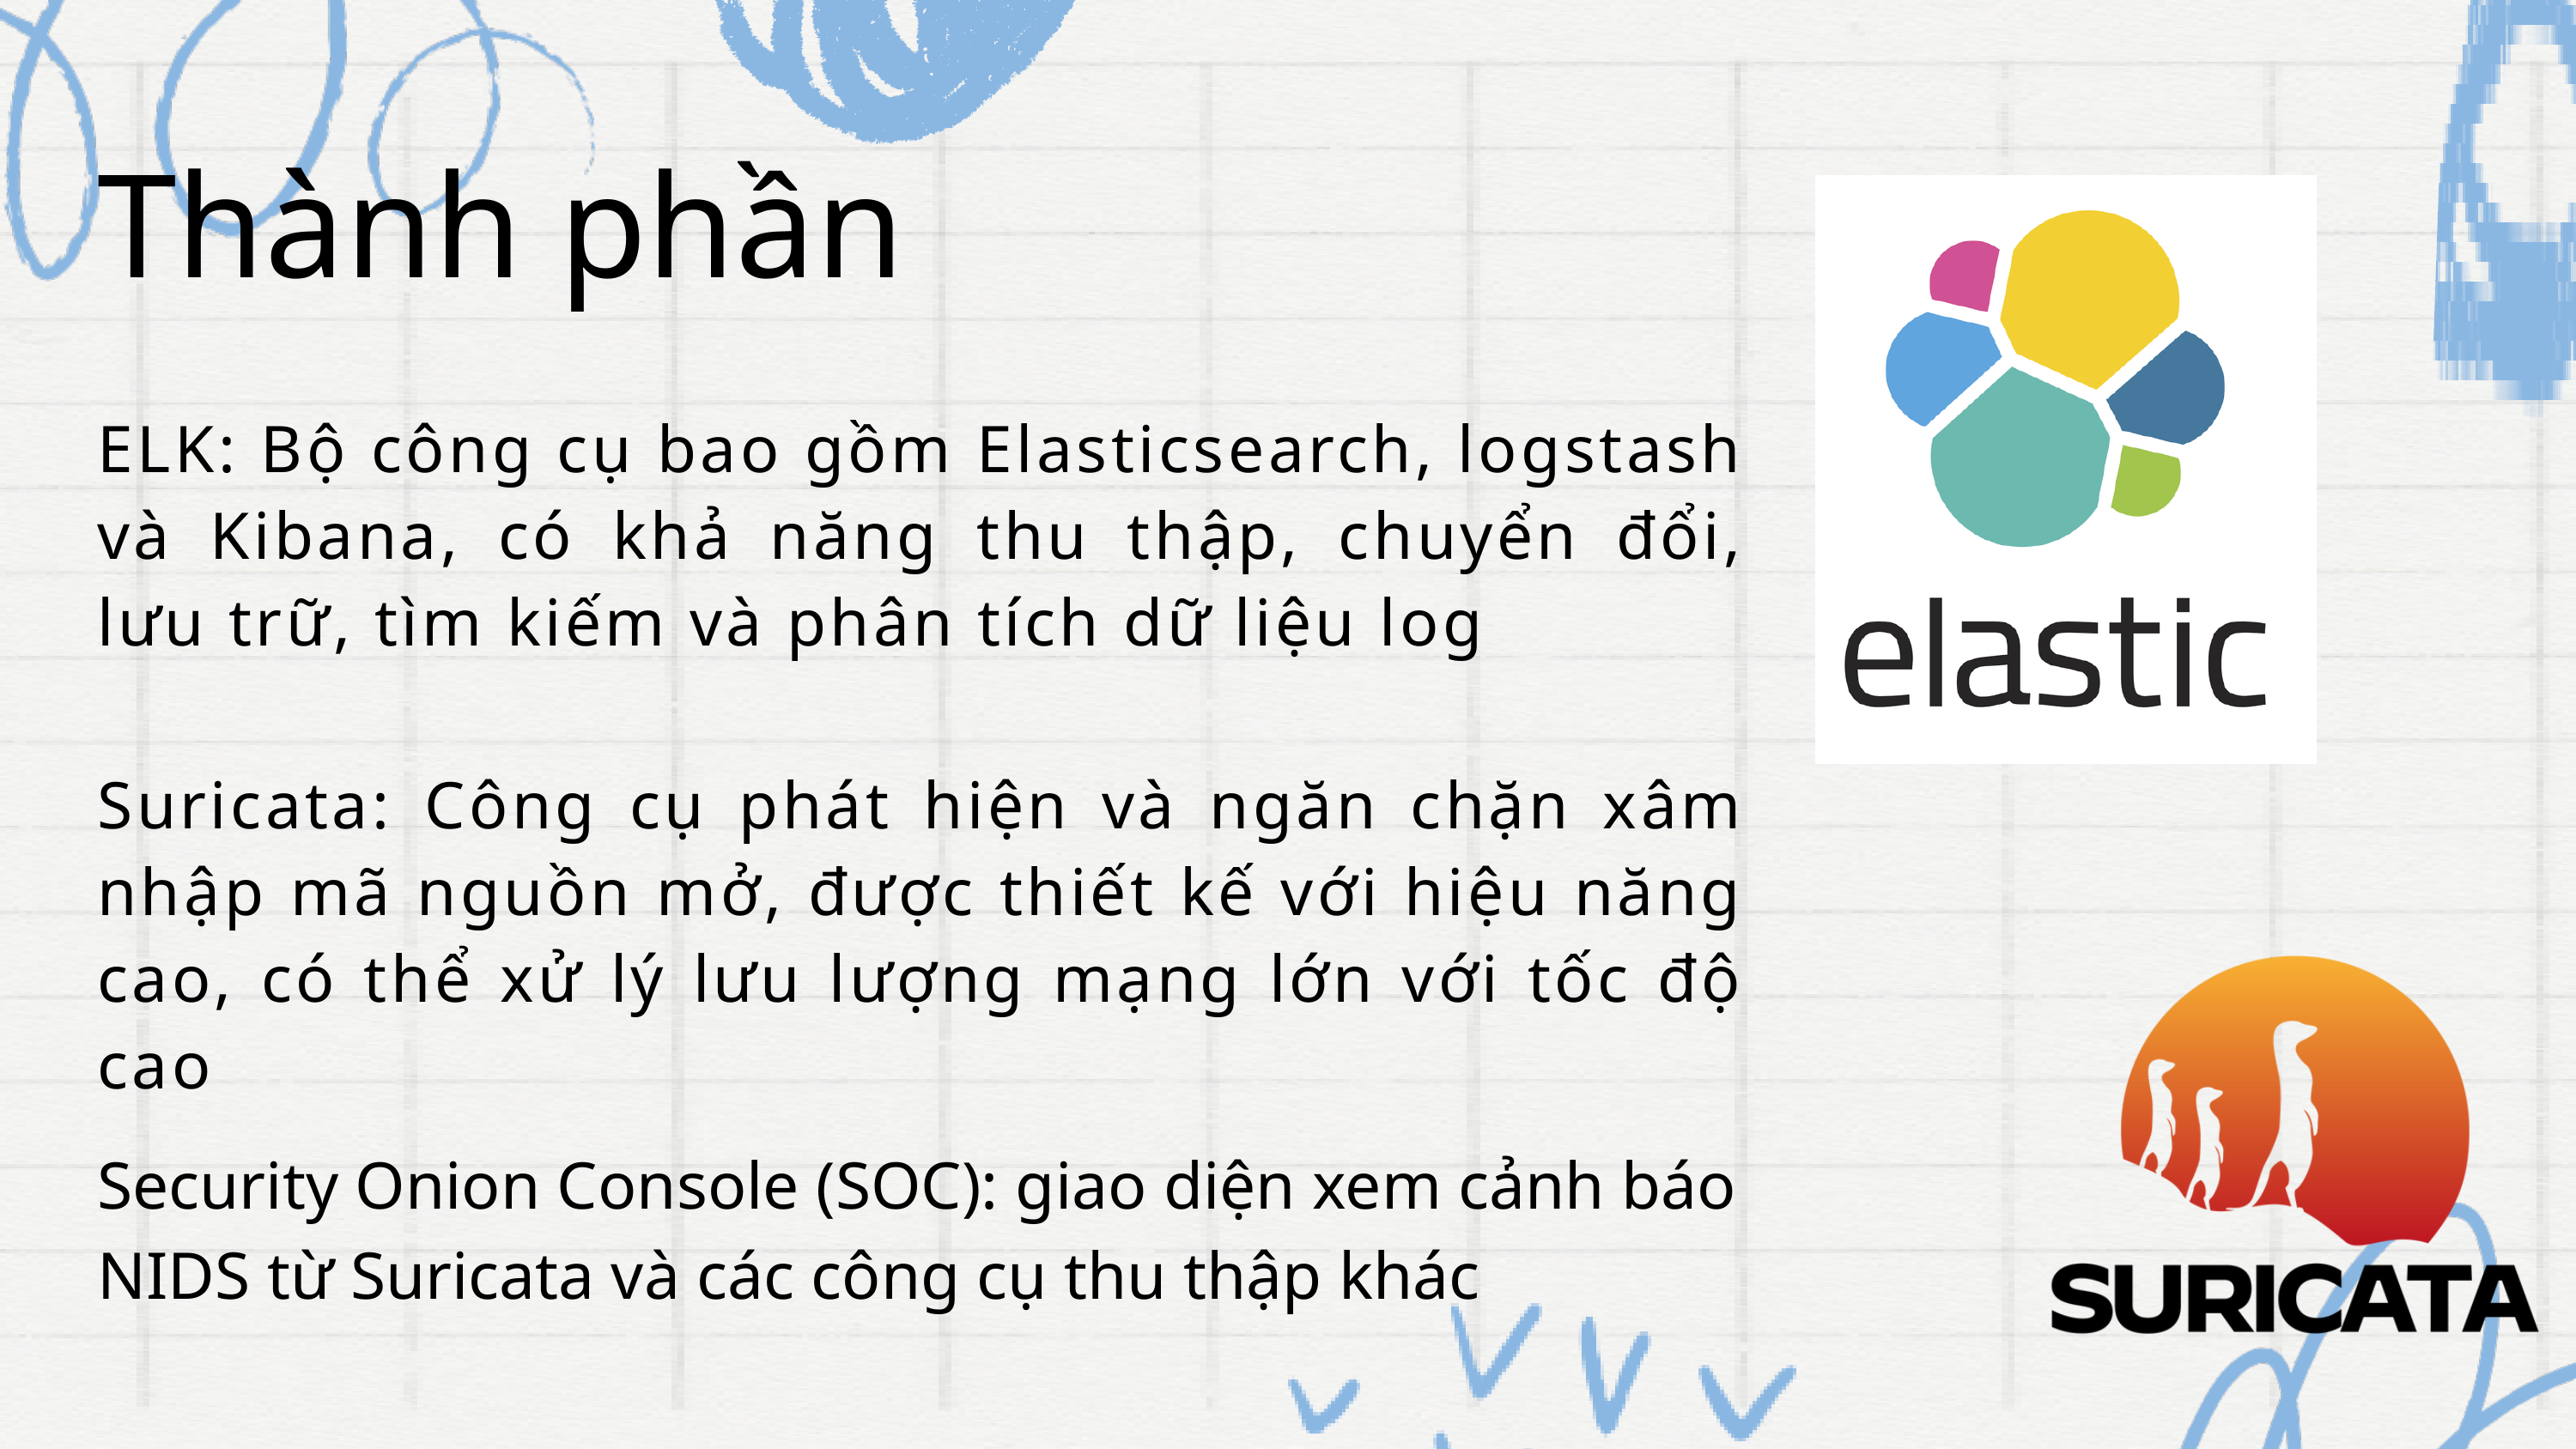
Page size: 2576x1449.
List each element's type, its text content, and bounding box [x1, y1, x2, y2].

text_box ELK: Bộ công cụ bao gồm Elasticsearch, logstash và Kibana, có khả năng thu thập, chuyển đổi, lưu trữ, tìm kiếm và phân tích dữ liệu log [97, 398, 1747, 659]
text_box Suricata: Công cụ phát hiện và ngăn chặn xâm nhập mã nguồn mở, được thiết kế với hiệu năng cao, có thể xử lý lưu lượng mạng lớn với tốc độ cao [97, 754, 1747, 1102]
text_box [0, 0, 2576, 1449]
text_box [1288, 1303, 1862, 1449]
text_box [2431, 0, 2576, 419]
text_box [0, 0, 596, 282]
text_box [2162, 1365, 2576, 1449]
text_box Security Onion Console (SOC): giao diện xem cảnh báo NIDS từ Suricata và các công cụ thu thập khác [97, 1131, 1777, 1313]
text_box Thành phần [97, 167, 922, 306]
text_box [704, 0, 1113, 145]
text_box [1815, 175, 2317, 764]
text_box [2014, 924, 2576, 1365]
